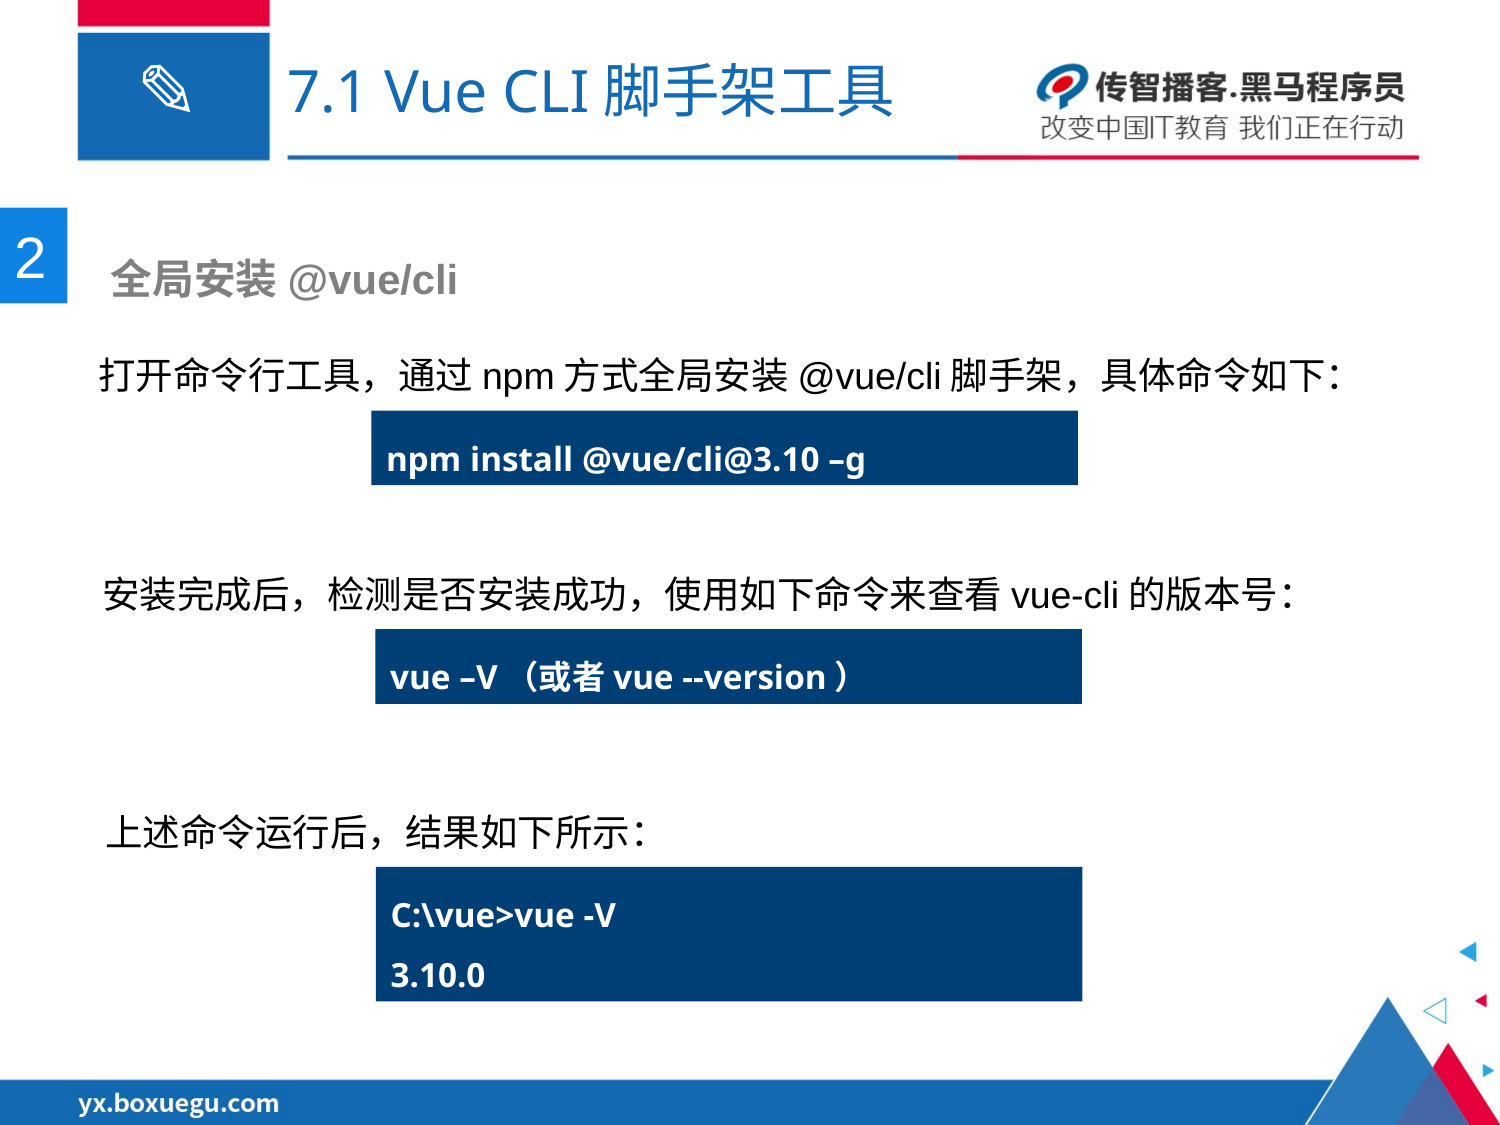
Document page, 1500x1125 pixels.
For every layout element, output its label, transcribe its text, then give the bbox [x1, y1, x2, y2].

text_box 上述命令运行后，结果如下所示： [90, 756, 1472, 861]
text_box vue –V（或者vue --version） [375, 629, 1082, 704]
picture [0, 1, 1500, 1125]
text_box 安装完成后，检测是否安装成功，使用如下命令来查看vue-cli的版本号： [87, 518, 1468, 624]
title 7.1 Vue CLI脚手架工具 [271, 25, 1046, 153]
text_box 打开命令行工具，通过npm方式全局安装@vue/cli脚手架，具体命令如下： [83, 299, 1464, 405]
text_box C:\vue>vue -V 3.10.0 [375, 866, 1083, 1002]
text_box npm install @vue/cli@3.10 –g [371, 410, 1078, 486]
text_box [0, 207, 842, 311]
